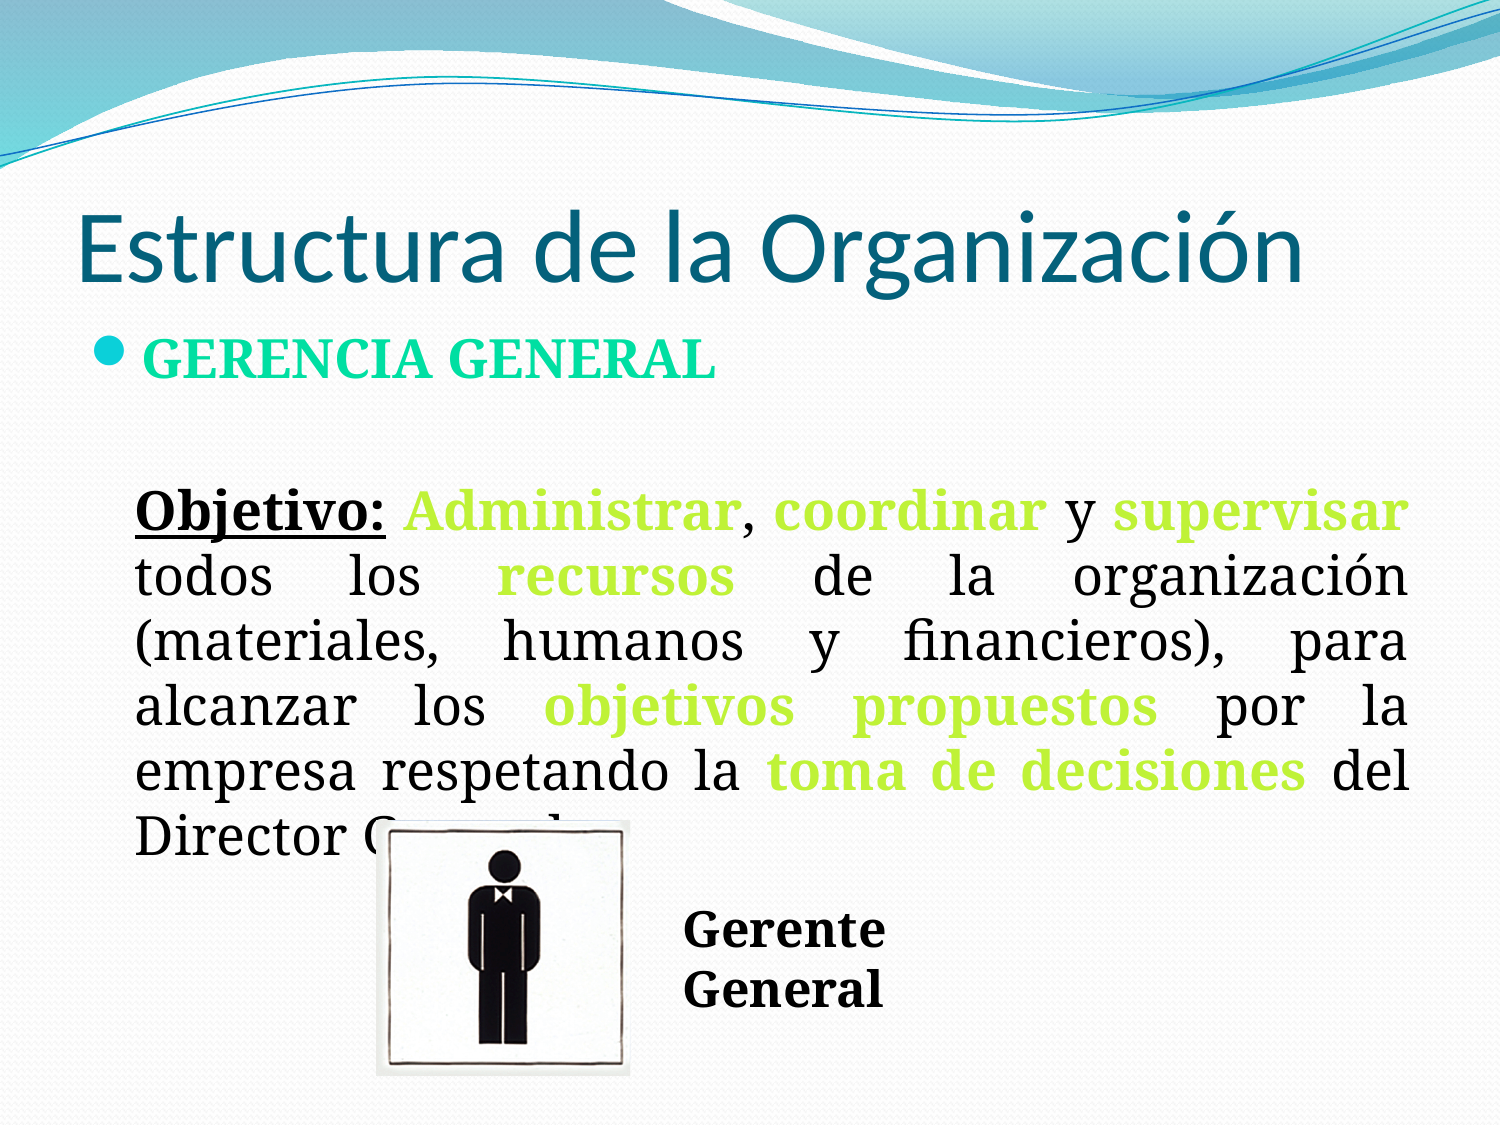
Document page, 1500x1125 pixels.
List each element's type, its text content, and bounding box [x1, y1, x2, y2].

text_box Gerente General [667, 890, 1090, 1026]
text_box Proveedor [367, 821, 374, 1038]
text_box Proveedor [631, 823, 636, 1038]
picture [374, 820, 631, 1076]
title Estructura de la Organización [75, 115, 1425, 303]
list Gerencia General Objetivo: Administrar, coordinar y supervisar todos los recursos de la organización (materiales, humanos y financieros), para alcanzar los objetivos propuestos por la empresa respetando la toma de decisiones del Director General. [75, 317, 1425, 1038]
